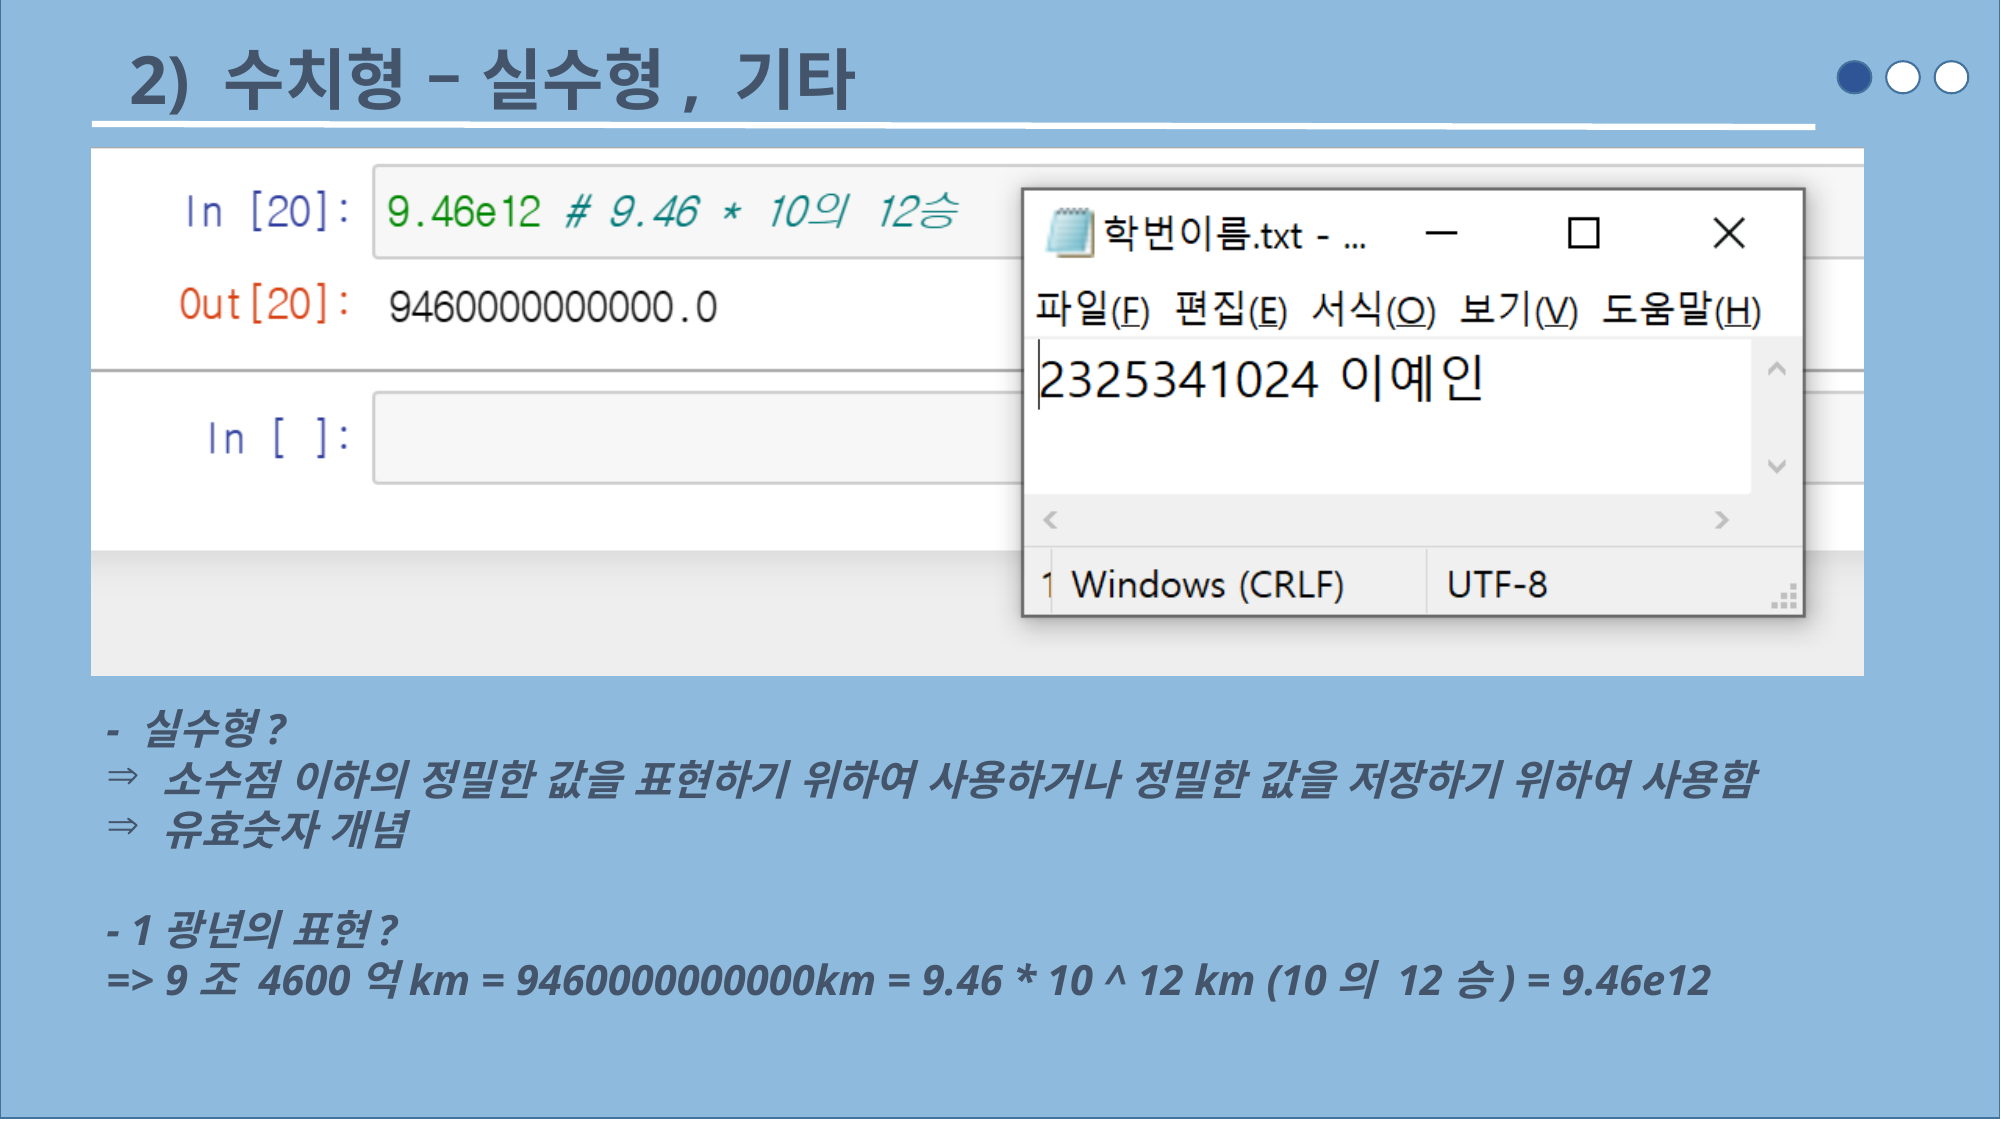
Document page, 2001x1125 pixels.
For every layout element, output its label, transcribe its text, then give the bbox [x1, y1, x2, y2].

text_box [91, 123, 1816, 127]
text_box - 실수형? 소수점 이하의 정밀한 값을 표현하기 위하여 사용하거나 정밀한 값을 저장하기 위하여 사용함 유효숫자 개념 - 1광년의 표현? => 9조 4600억km = 9460000000000km = 9.46 * 10 ^ 12 km (10의 12승) = 9.46e12 [91, 695, 1864, 1011]
text_box [0, 0, 2000, 1119]
text_box 2) 수치형 – 실수형, 기타 [114, 30, 1494, 123]
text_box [1837, 61, 1969, 94]
picture [91, 147, 1864, 676]
